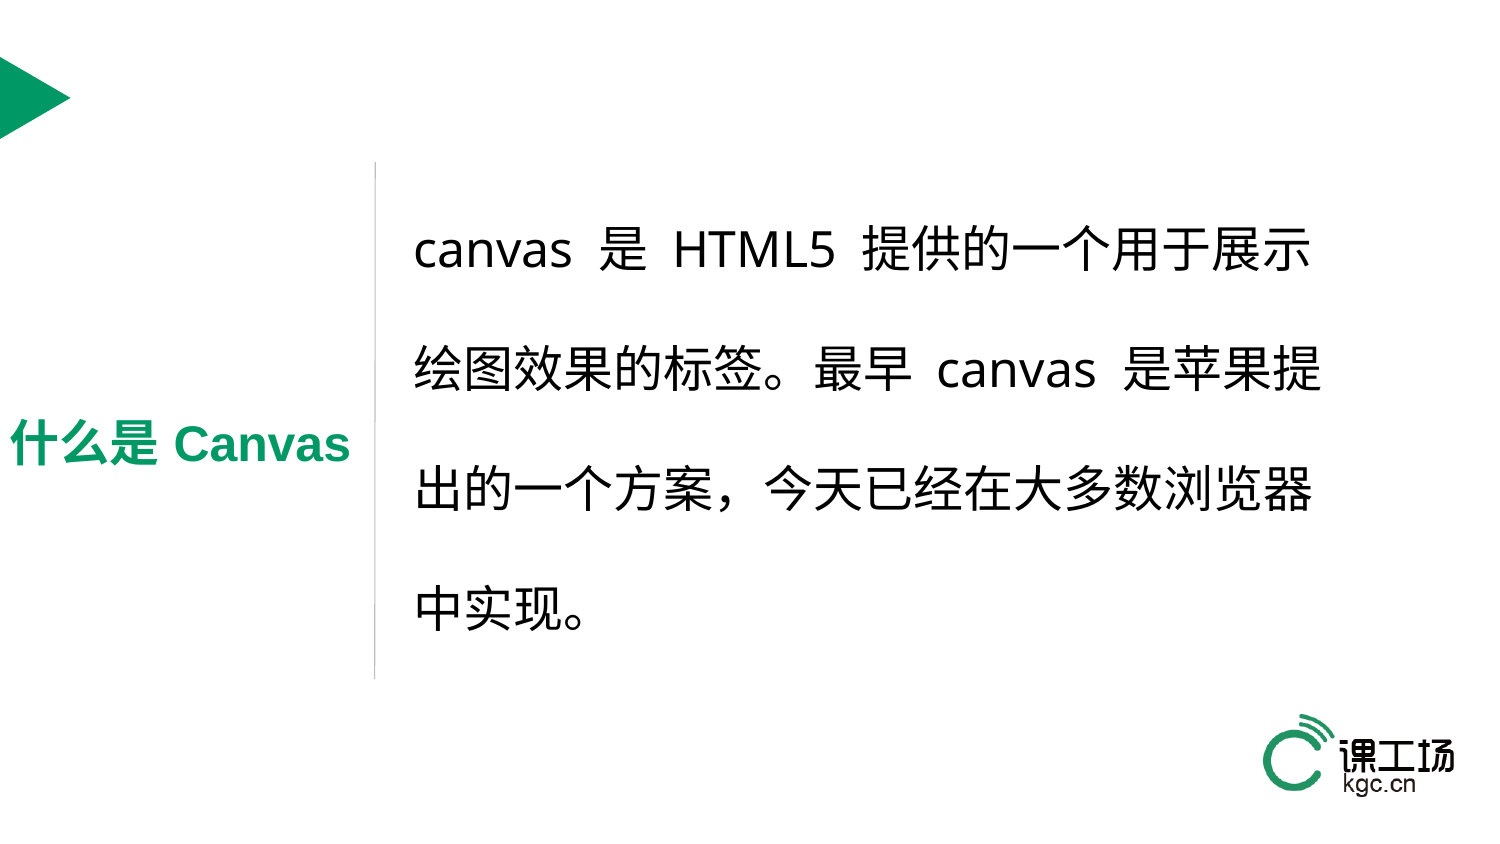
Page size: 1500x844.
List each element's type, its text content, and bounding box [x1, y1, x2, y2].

picture [1263, 714, 1454, 797]
list 什么是Canvas [0, 306, 362, 538]
list canvas 是 HTML5 提供的一个用于展示绘图效果的标签。最早 canvas 是苹果提出的一个方案，今天已经在大多数浏览器中实现。 [398, 149, 1372, 638]
